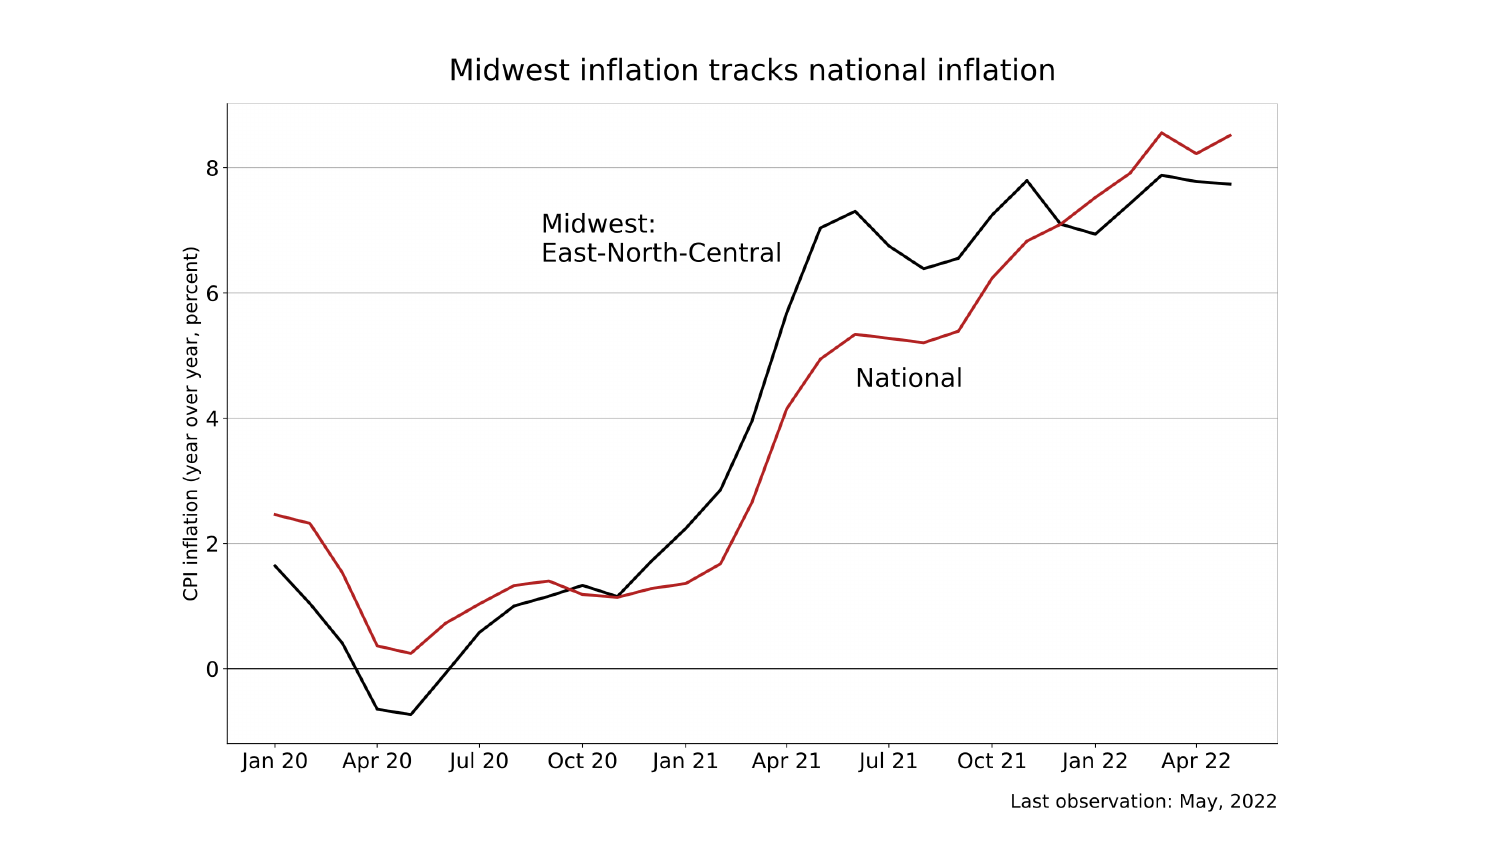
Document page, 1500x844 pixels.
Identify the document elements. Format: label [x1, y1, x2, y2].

picture [174, 49, 1286, 820]
